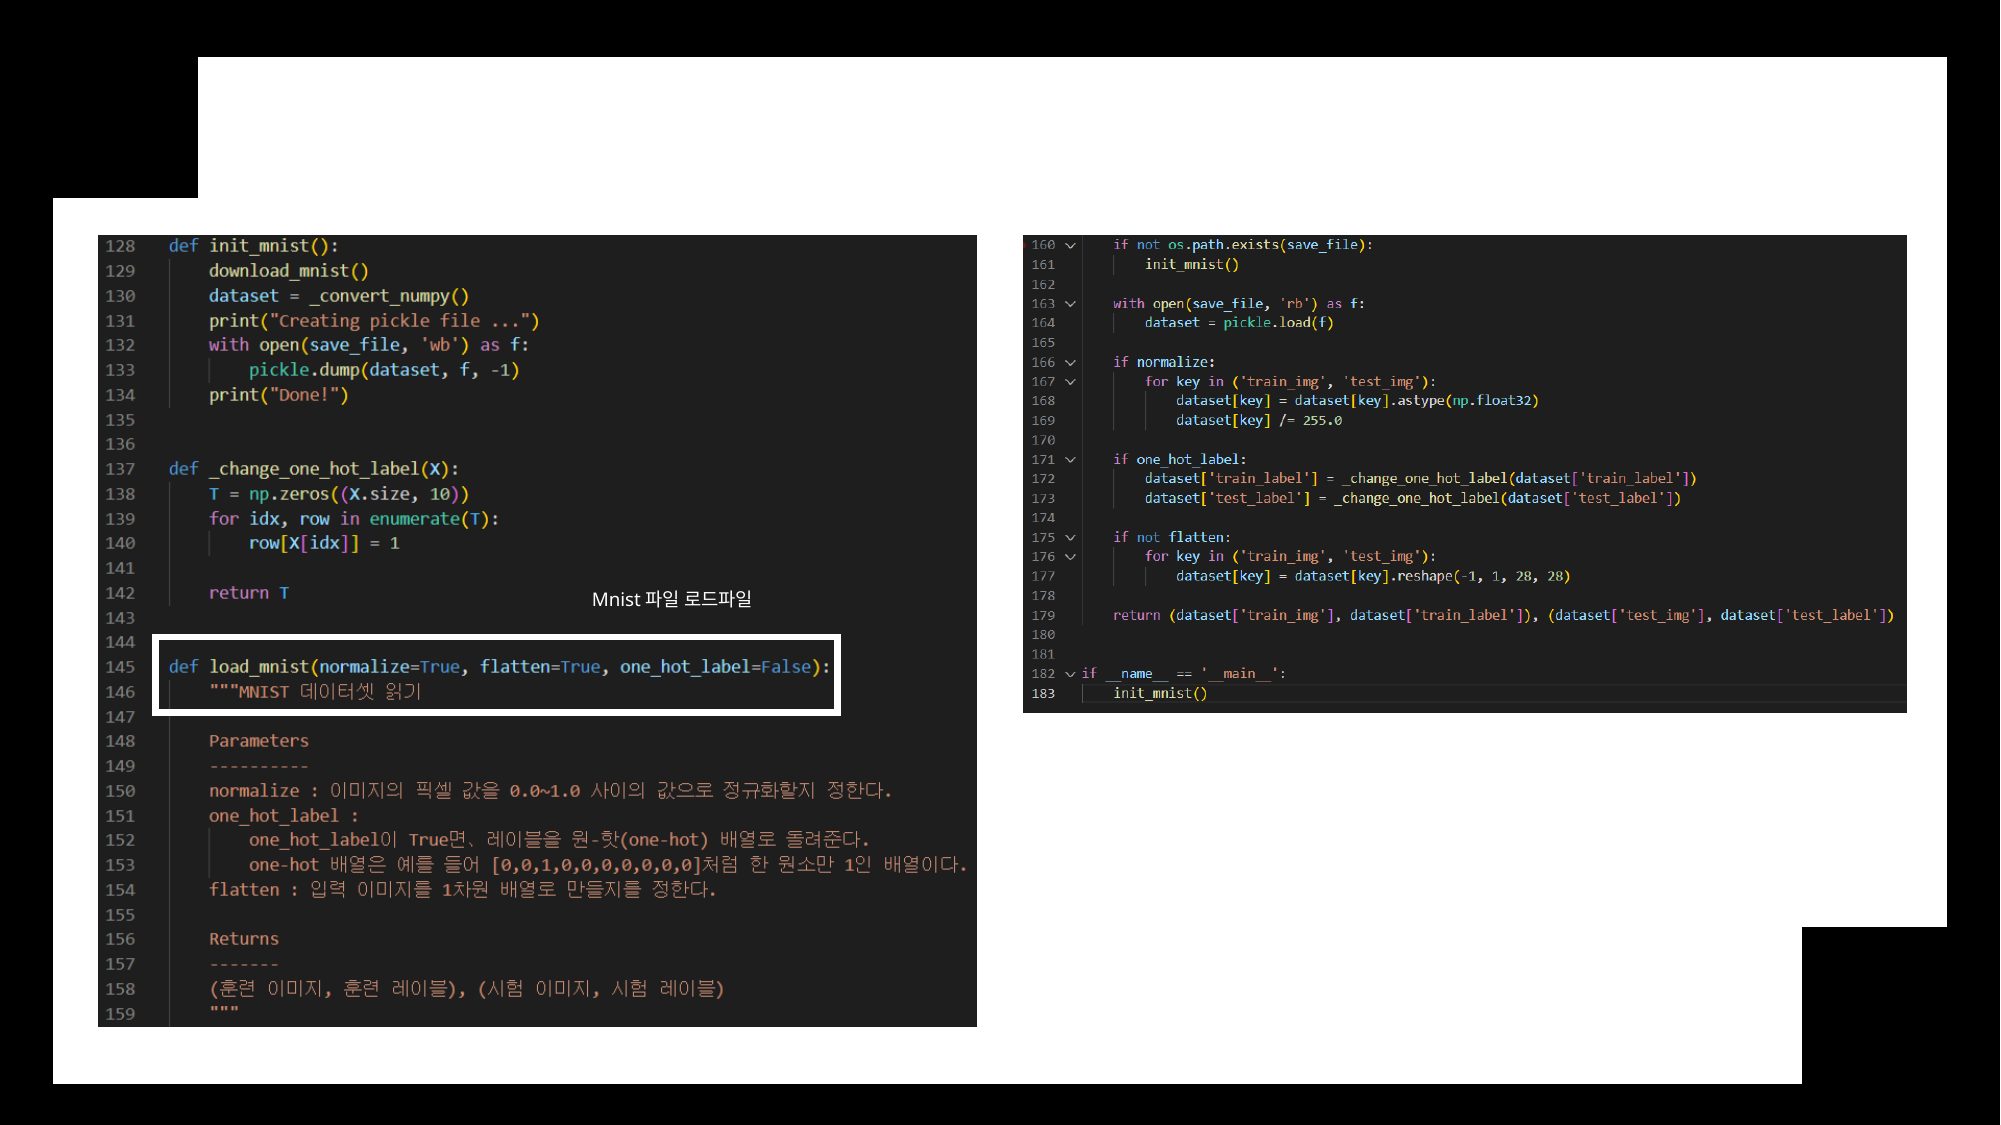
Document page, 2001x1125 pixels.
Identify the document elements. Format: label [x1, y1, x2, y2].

picture [1023, 234, 1907, 713]
picture [98, 234, 977, 1027]
text_box [0, 0, 2000, 1125]
